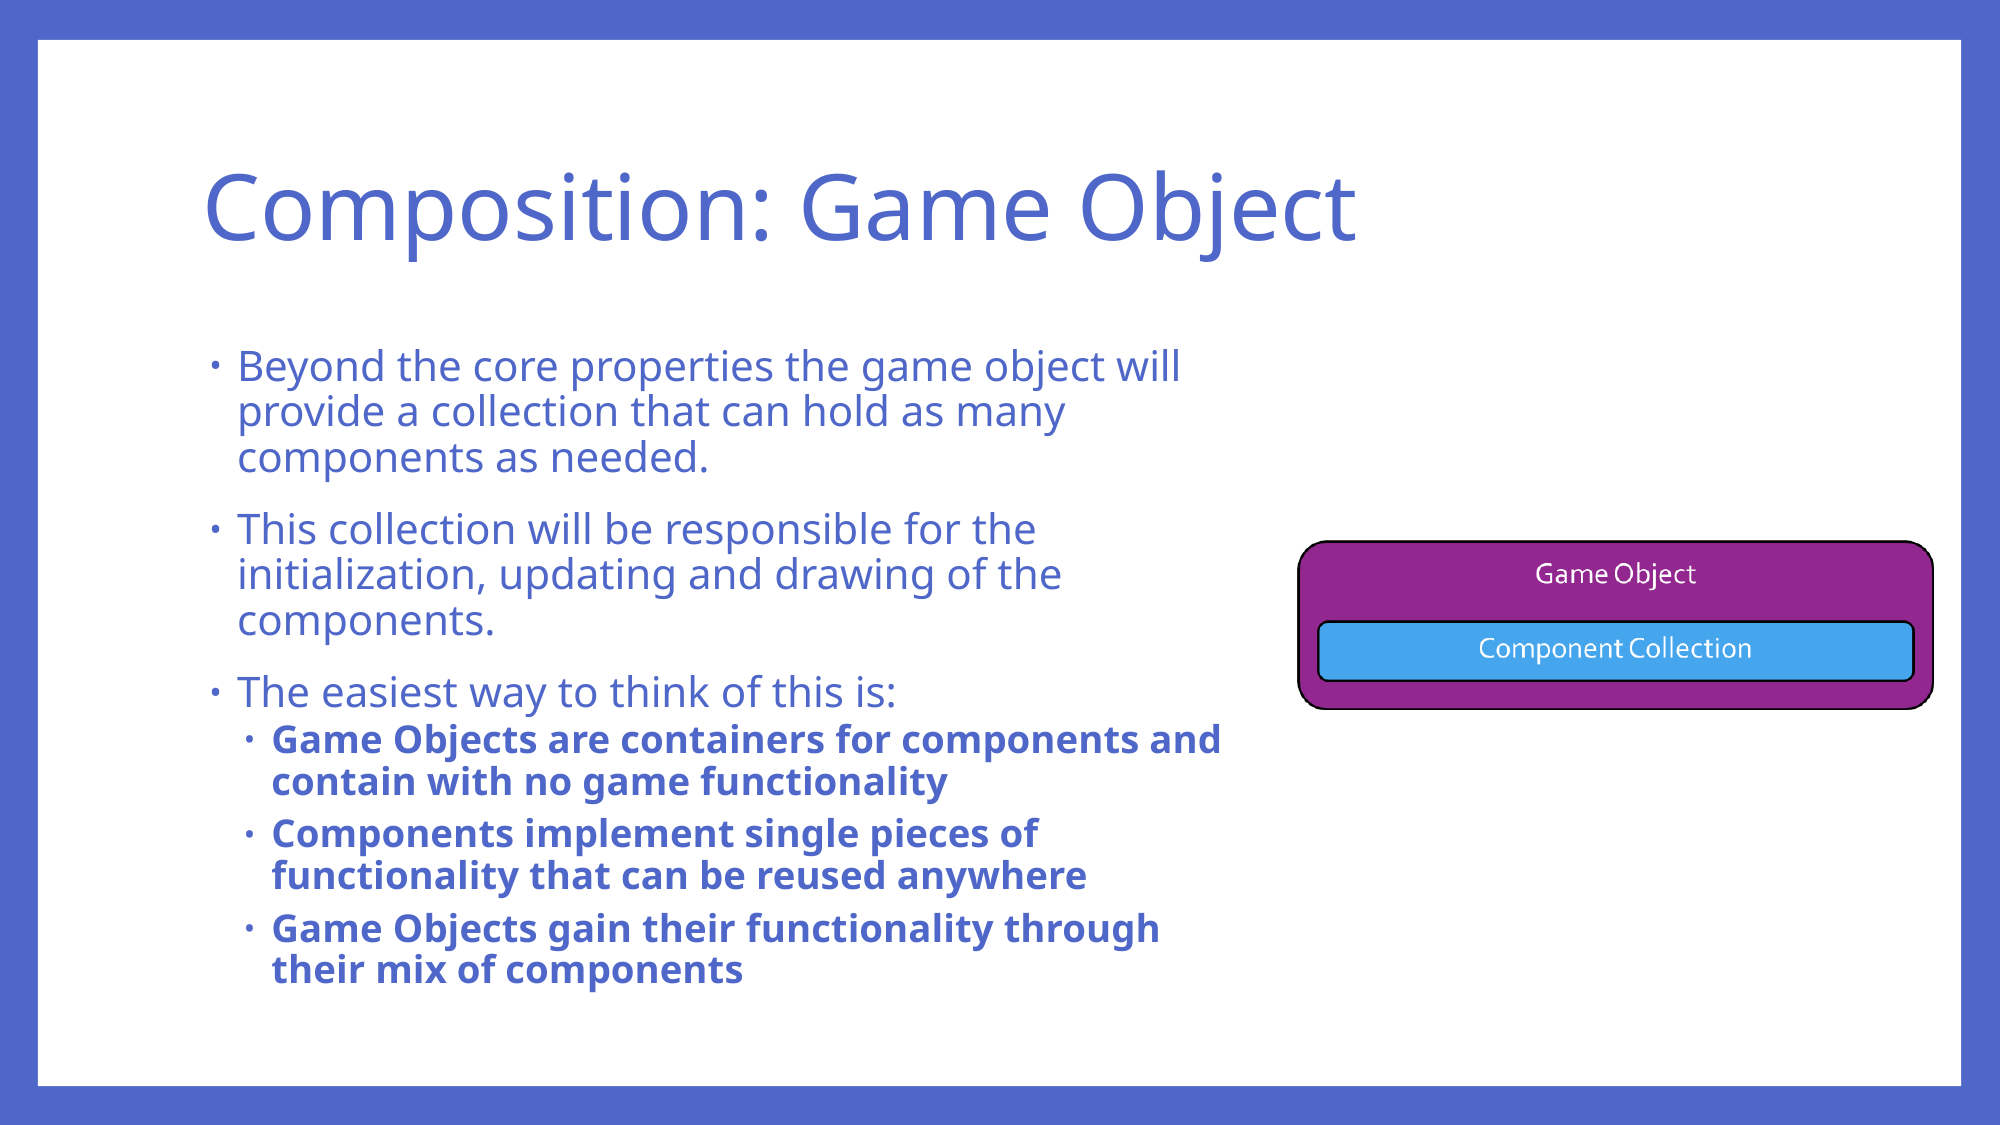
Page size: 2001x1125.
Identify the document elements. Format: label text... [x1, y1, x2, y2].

title Composition: Game Object [187, 99, 1808, 323]
list Beyond the core properties the game object will provide a collection that can hold as many components as needed. This collection will be responsible for the initialization, updating and drawing of the components. The easiest way to think of this is: Game Objects are containers for components and contain with no game functionality Components implement single pieces of functionality that can be reused anywhere Game Objects gain their functionality through their mix of components [187, 337, 1264, 1000]
picture [1296, 540, 1934, 711]
